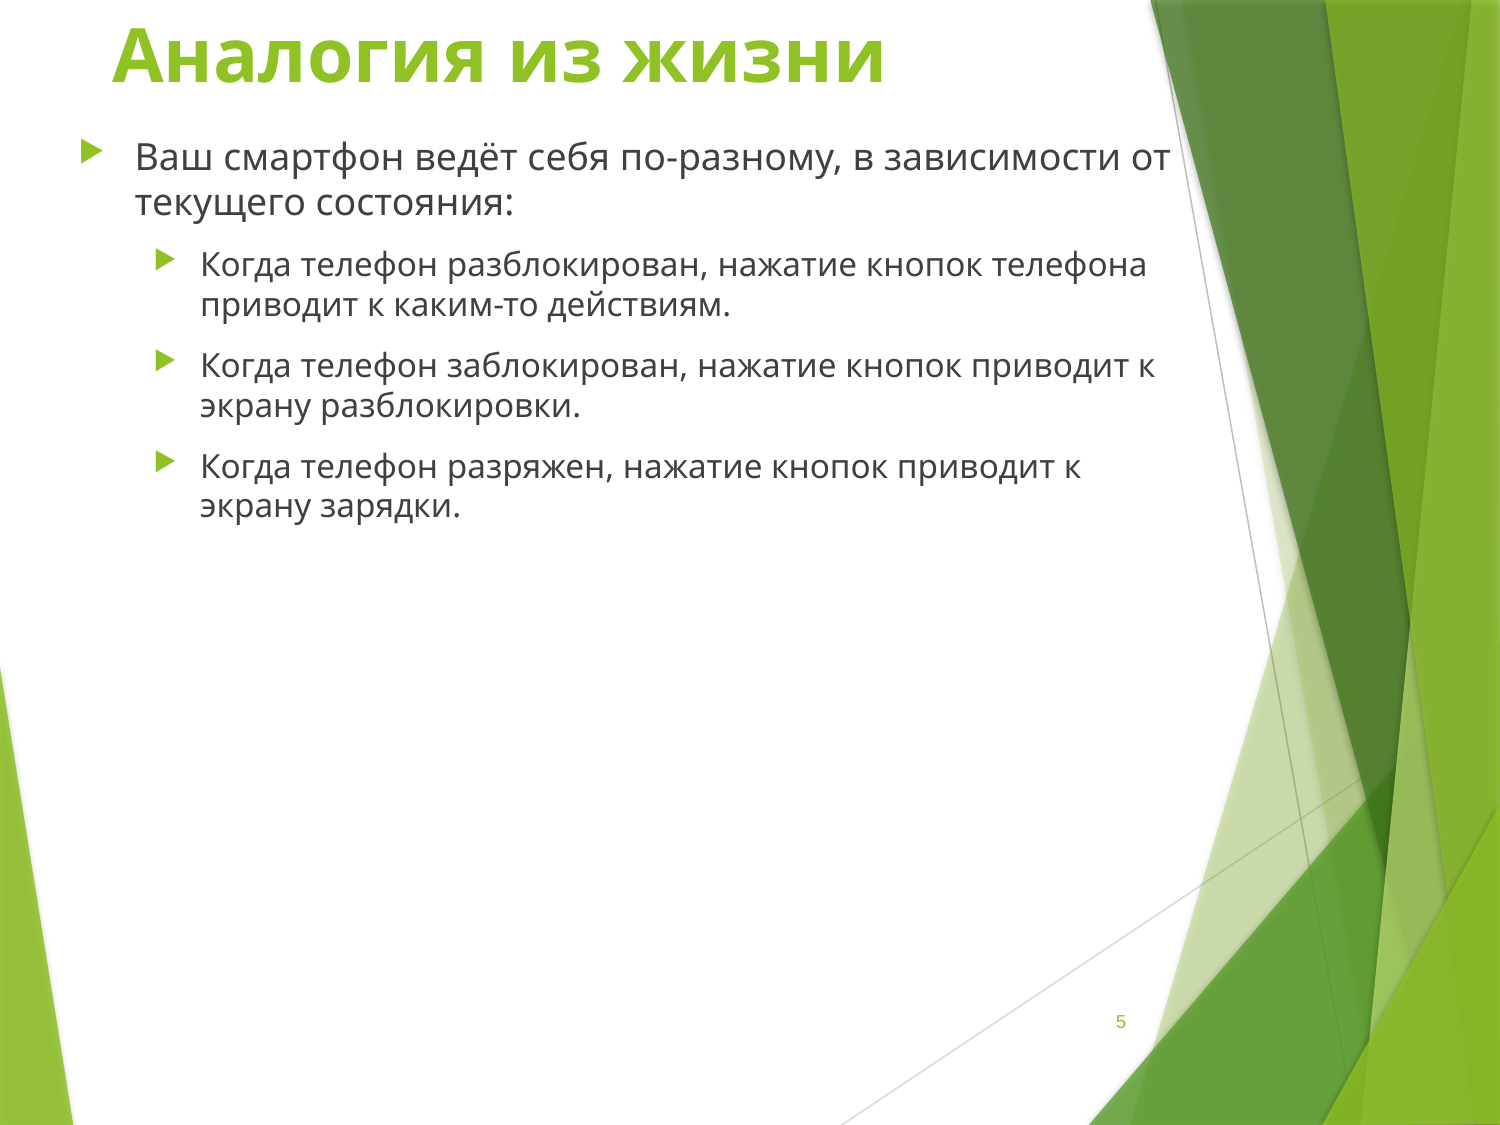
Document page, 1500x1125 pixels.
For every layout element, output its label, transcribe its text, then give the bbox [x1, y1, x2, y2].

list Ваш смартфон ведёт себя по-разному, в зависимости от текущего состояния: Когда телефон разблокирован, нажатие кнопок телефона приводит к каким-то действиям. Когда телефон заблокирован, нажатие кнопок приводит к экрану разблокировки. Когда телефон разряжен, нажатие кнопок приводит к экрану зарядки. [63, 125, 1188, 888]
title Аналогия из жизни [97, 0, 1139, 125]
slide_number 5 [1057, 991, 1142, 1051]
